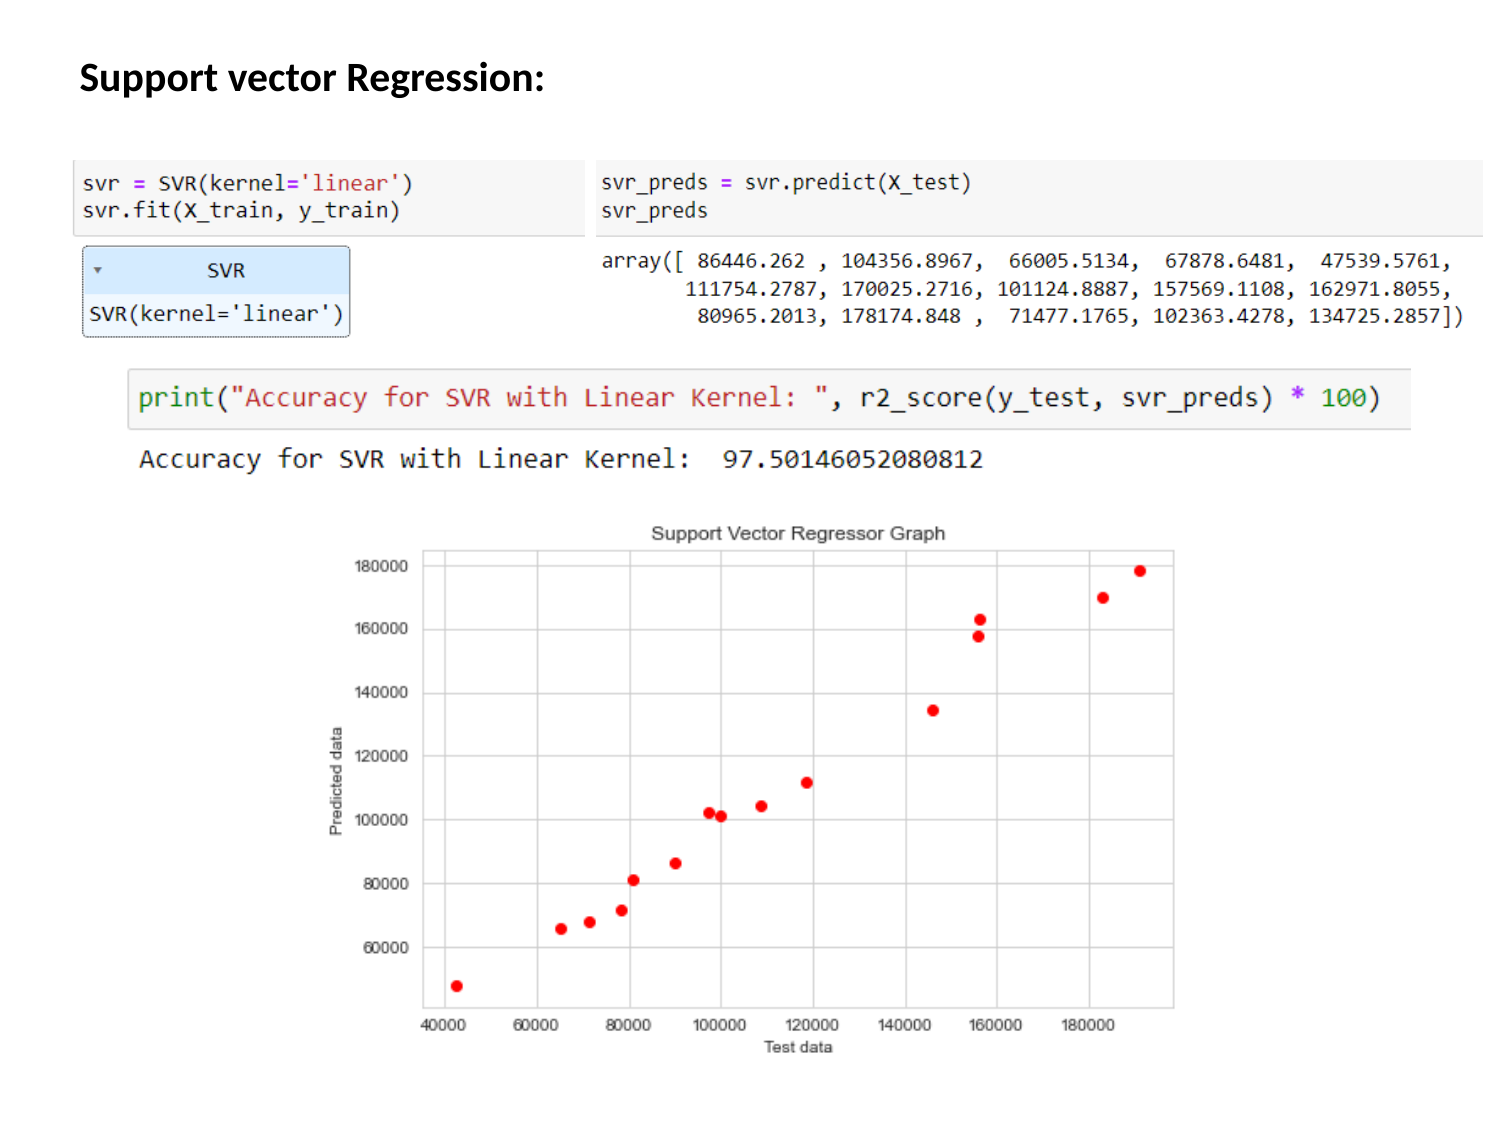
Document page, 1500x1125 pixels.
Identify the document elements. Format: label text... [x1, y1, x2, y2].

text_box Support vector Regression: [64, 42, 632, 108]
picture [320, 514, 1185, 1069]
picture [64, 160, 585, 362]
picture [123, 364, 1411, 487]
picture [596, 160, 1483, 337]
